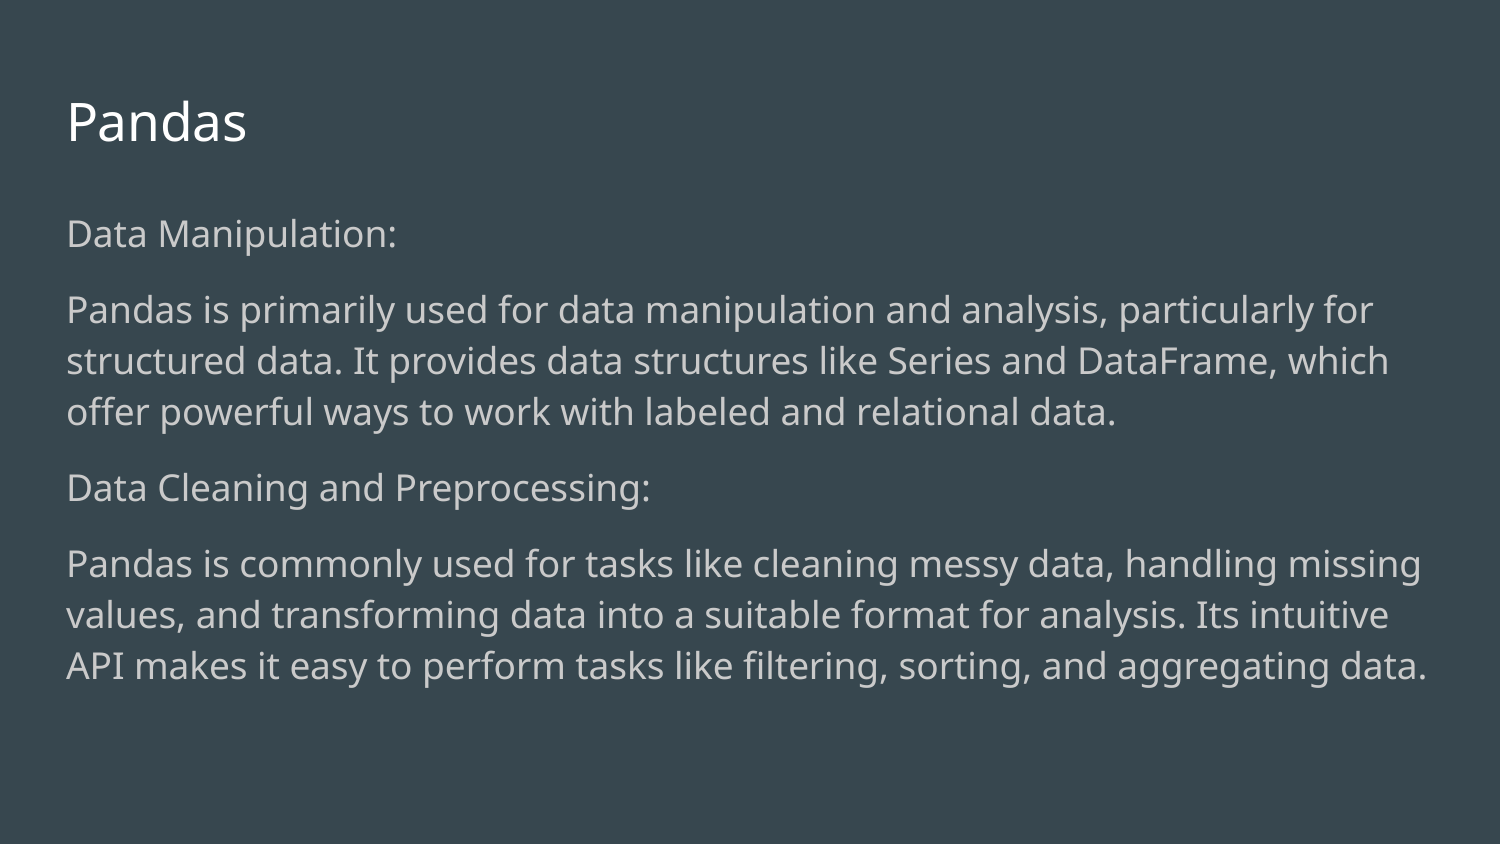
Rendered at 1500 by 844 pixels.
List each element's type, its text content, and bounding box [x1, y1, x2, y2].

list Data Manipulation: Pandas is primarily used for data manipulation and analysis, particularly for structured data. It provides data structures like Series and DataFrame, which offer powerful ways to work with labeled and relational data. Data Cleaning and Preprocessing: Pandas is commonly used for tasks like cleaning messy data, handling missing values, and transforming data into a suitable format for analysis. Its intuitive API makes it easy to perform tasks like filtering, sorting, and aggregating data. [51, 189, 1449, 750]
title Pandas [51, 72, 1449, 167]
